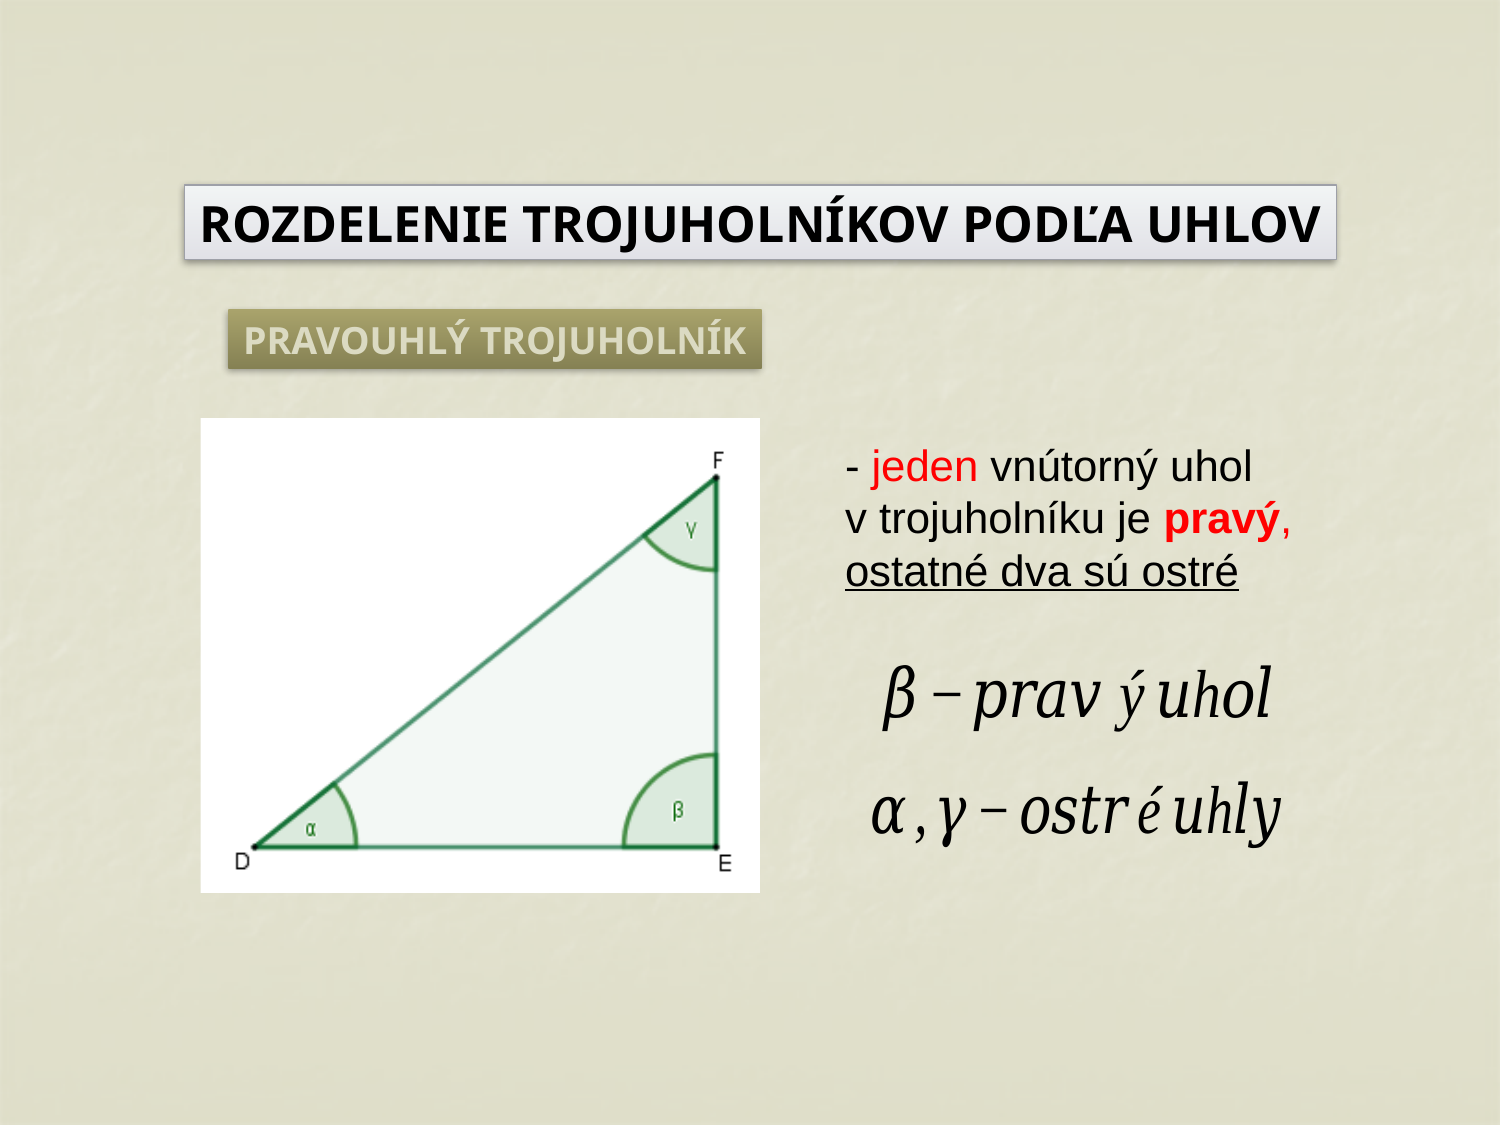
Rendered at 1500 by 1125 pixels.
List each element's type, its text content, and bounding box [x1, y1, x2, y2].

picture [200, 418, 761, 894]
text_box - jeden vnútorný uhol v trojuholníku je pravý, ostatné dva sú ostré [830, 430, 1318, 603]
text_box ROZDELENIE TROJUHOLNÍKOV PODĽA UHLOV [184, 184, 1337, 260]
text_box PRAVOUHLÝ TROJUHOLNÍK [228, 309, 762, 369]
